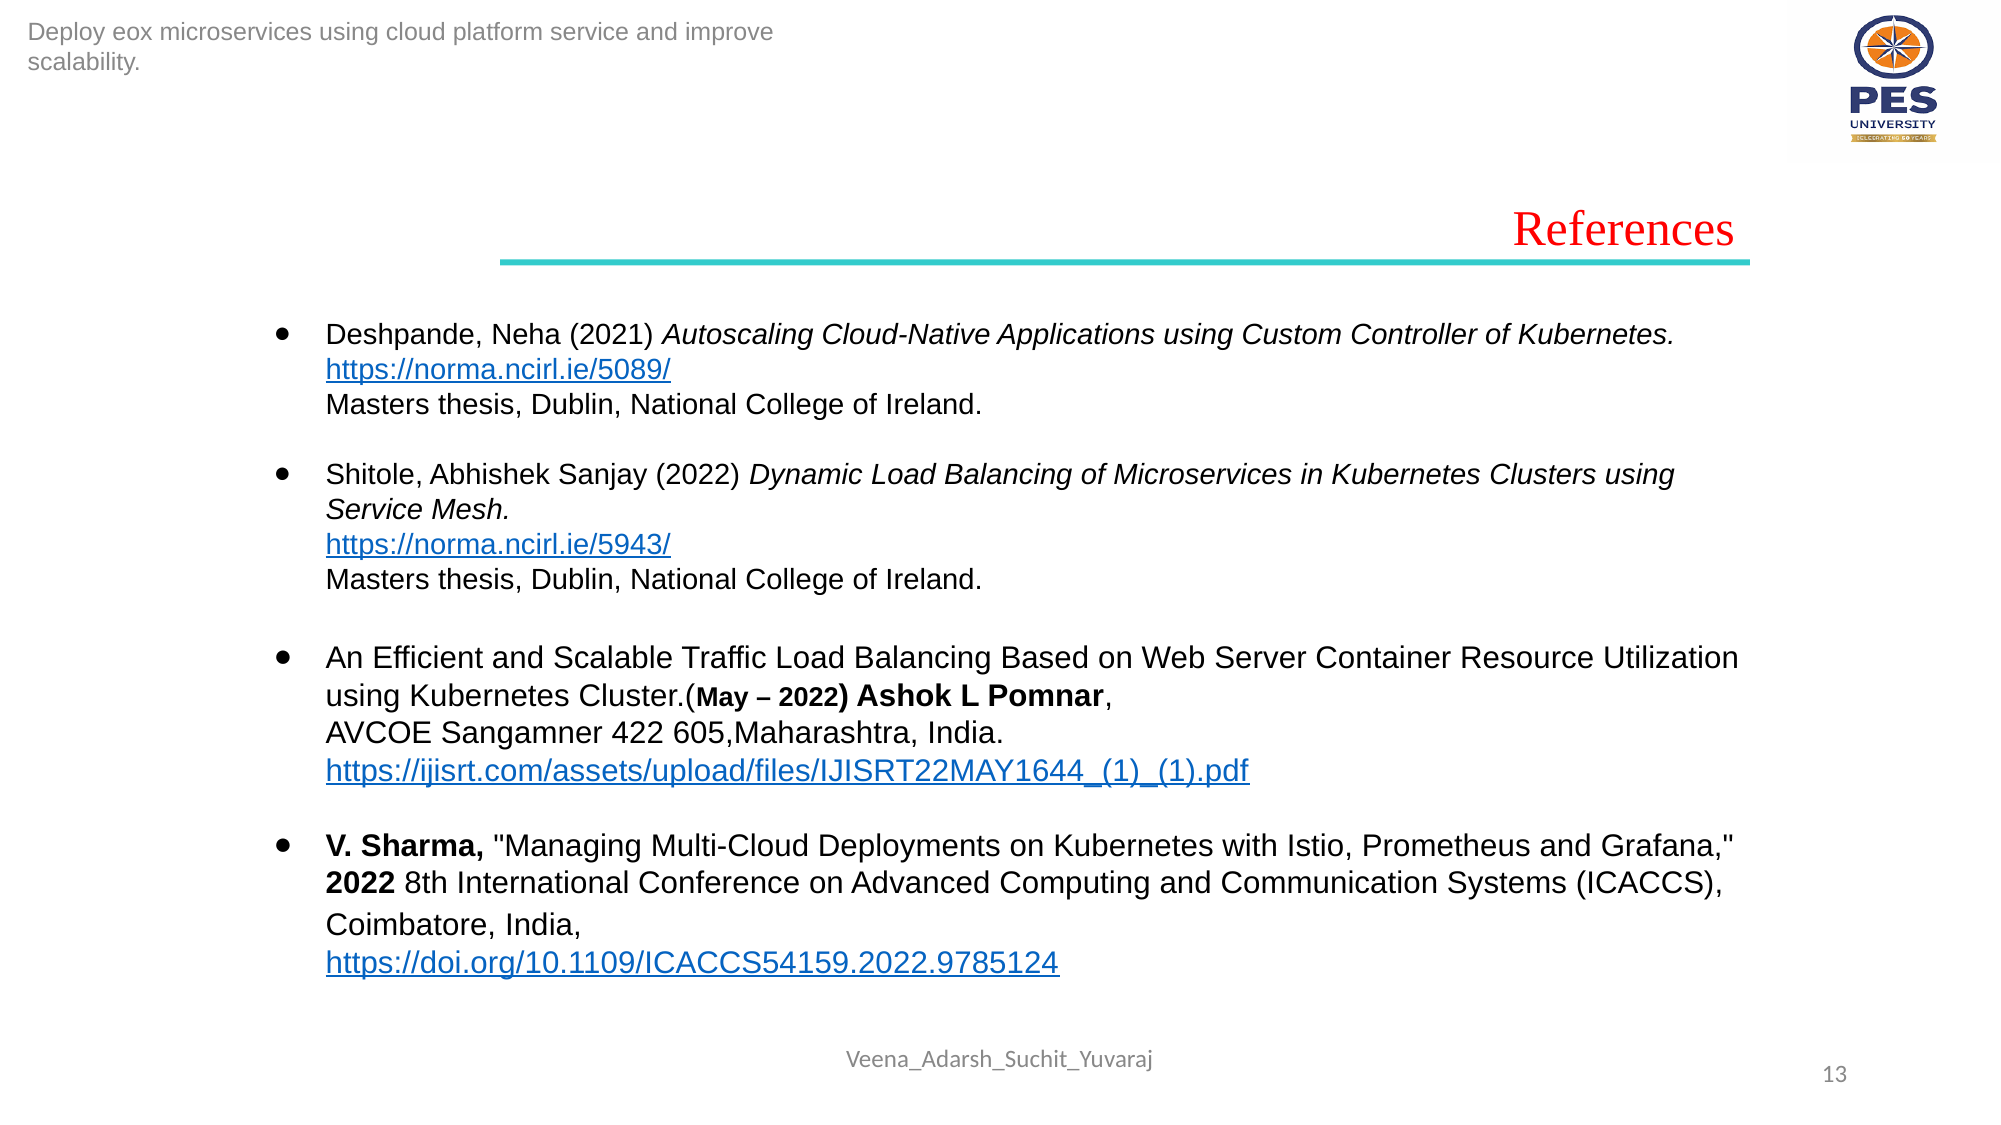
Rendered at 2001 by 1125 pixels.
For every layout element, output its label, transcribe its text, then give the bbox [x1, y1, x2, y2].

footer Veena_Adarsh_Suchit_Yuvaraj [662, 1042, 1338, 1103]
slide_number ‹#› [1412, 1042, 1863, 1103]
text_box Deshpande, Neha (2021) Autoscaling Cloud-Native Applications using Custom Controller of Kubernetes. https://norma.ncirl.ie/5089/ Masters thesis, Dublin, National College of Ireland. Shitole, Abhishek Sanjay (2022) Dynamic Load Balancing of Microservices in Kubernetes Clusters using Service Mesh. https://norma.ncirl.ie/5943/ Masters thesis, Dublin, National College of Ireland. An Efficient and Scalable Traffic Load Balancing Based on Web Server Container Resource Utilization using Kubernetes Cluster.(May – 2022) Ashok L Pomnar, AVCOE Sangamner 422 605,Maharashtra, India. https://ijisrt.com/assets/upload/files/IJISRT22MAY1644_(1)_(1).pdf V. Sharma, "Managing Multi-Cloud Deployments on Kubernetes with Istio, Prometheus and Grafana," 2022 8th International Conference on Advanced Computing and Communication Systems (ICACCS), Coimbatore, India, https://doi.org/10.1109/ICACCS54159.2022.9785124 [235, 300, 1765, 1035]
text_box Deploy eox microservices using cloud platform service and improve scalability. [12, 15, 829, 76]
picture [1787, 0, 2000, 163]
text_box References [585, 187, 1750, 264]
text_box [500, 259, 1750, 266]
